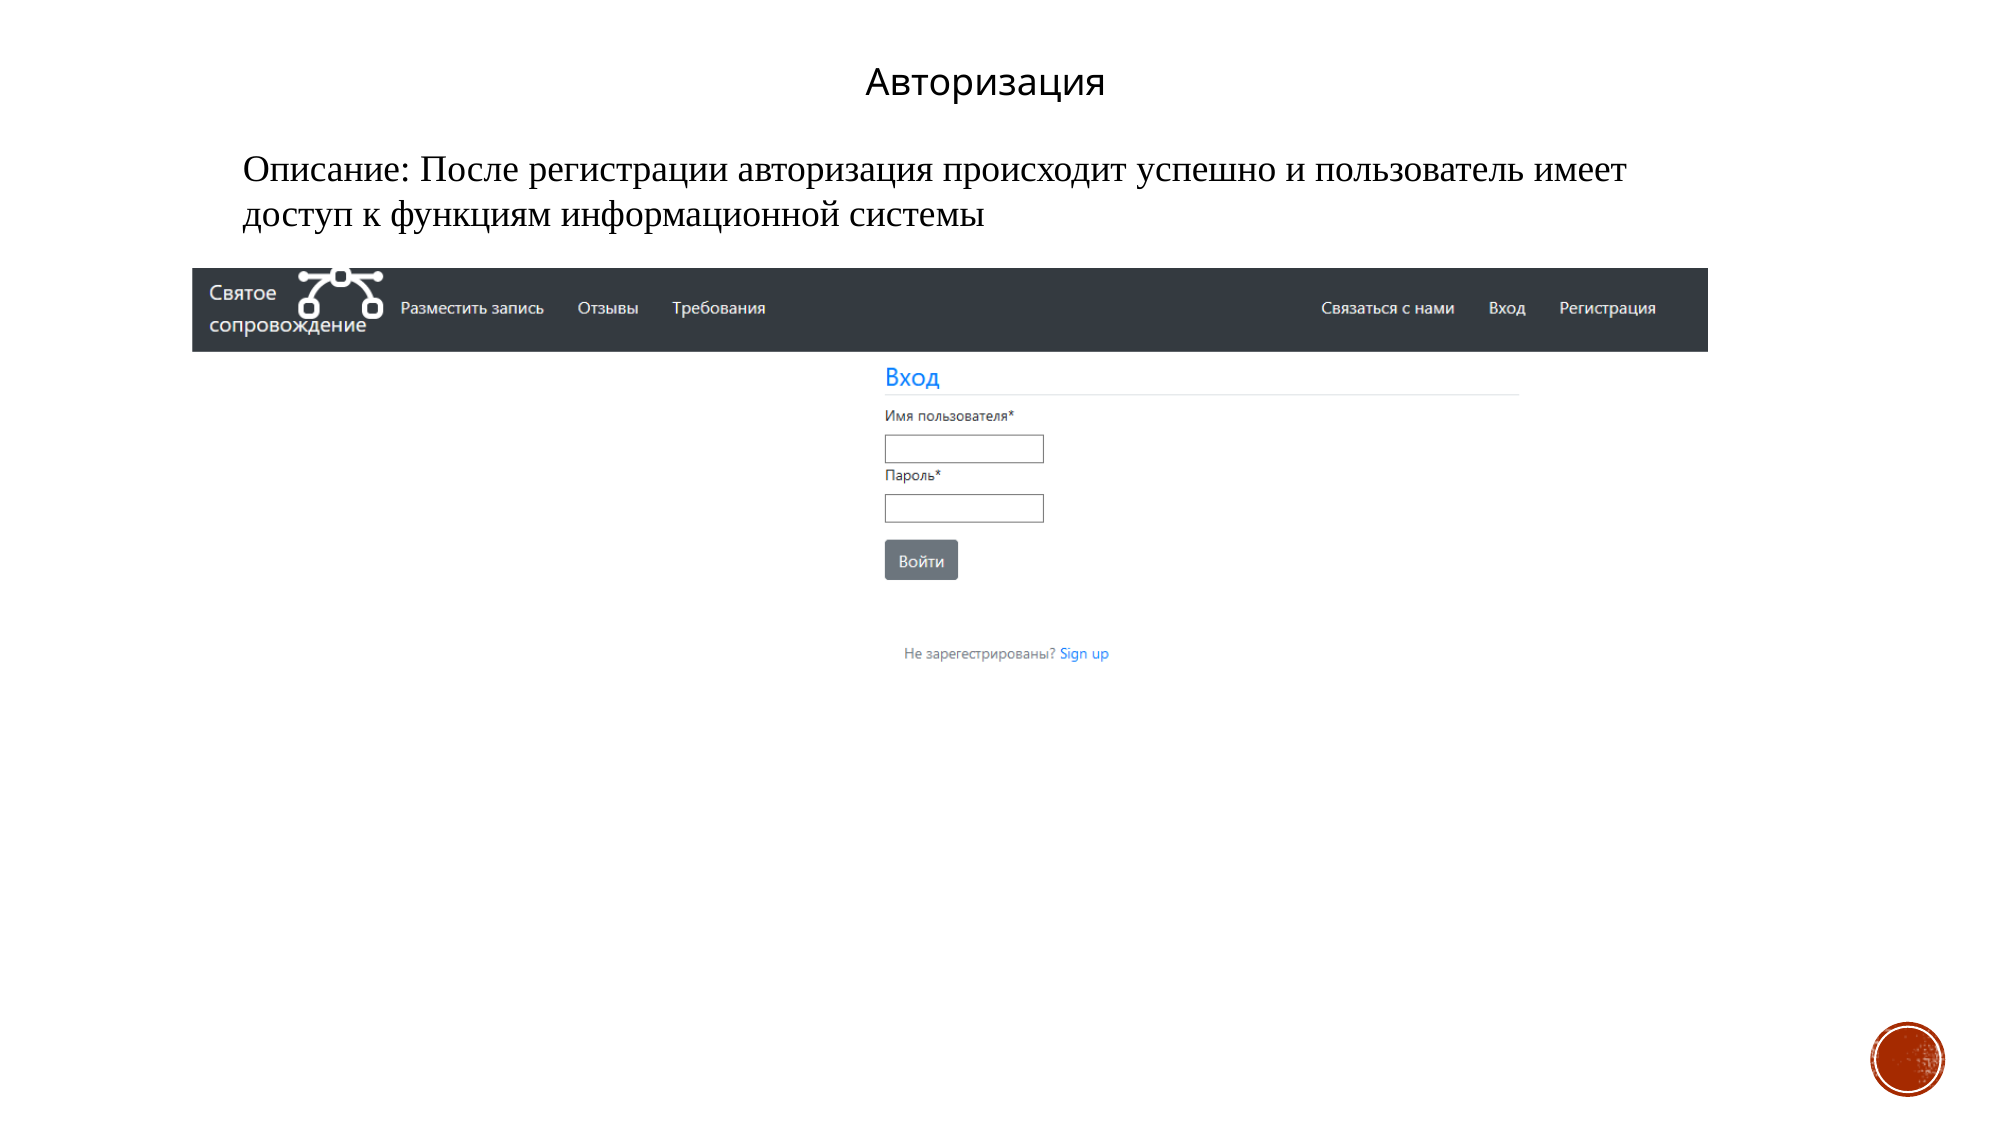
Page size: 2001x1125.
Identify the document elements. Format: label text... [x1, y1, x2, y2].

text_box Авторизация [850, 50, 1122, 111]
picture [188, 268, 1707, 941]
text_box Описание: После регистрации авторизация происходит успешно и пользователь имеет доступ к функциям информационной системы [228, 136, 1644, 242]
